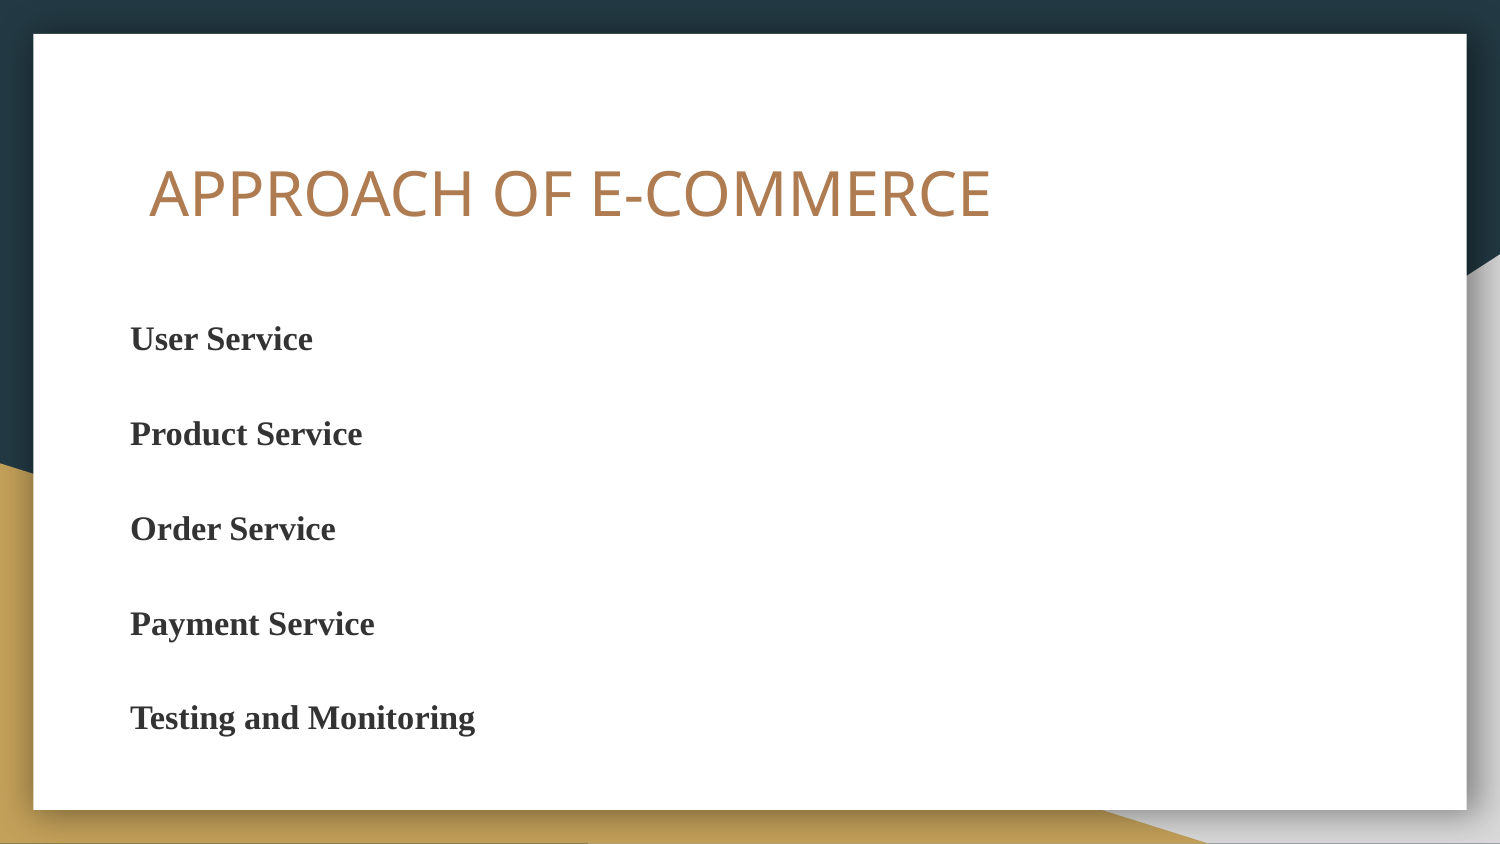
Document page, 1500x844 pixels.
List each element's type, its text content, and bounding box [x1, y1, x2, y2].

title APPROACH OF E-COMMERCE [134, 138, 1366, 296]
list User Service Product Service Order Service Payment Service Testing and Monitoring [115, 295, 1347, 738]
